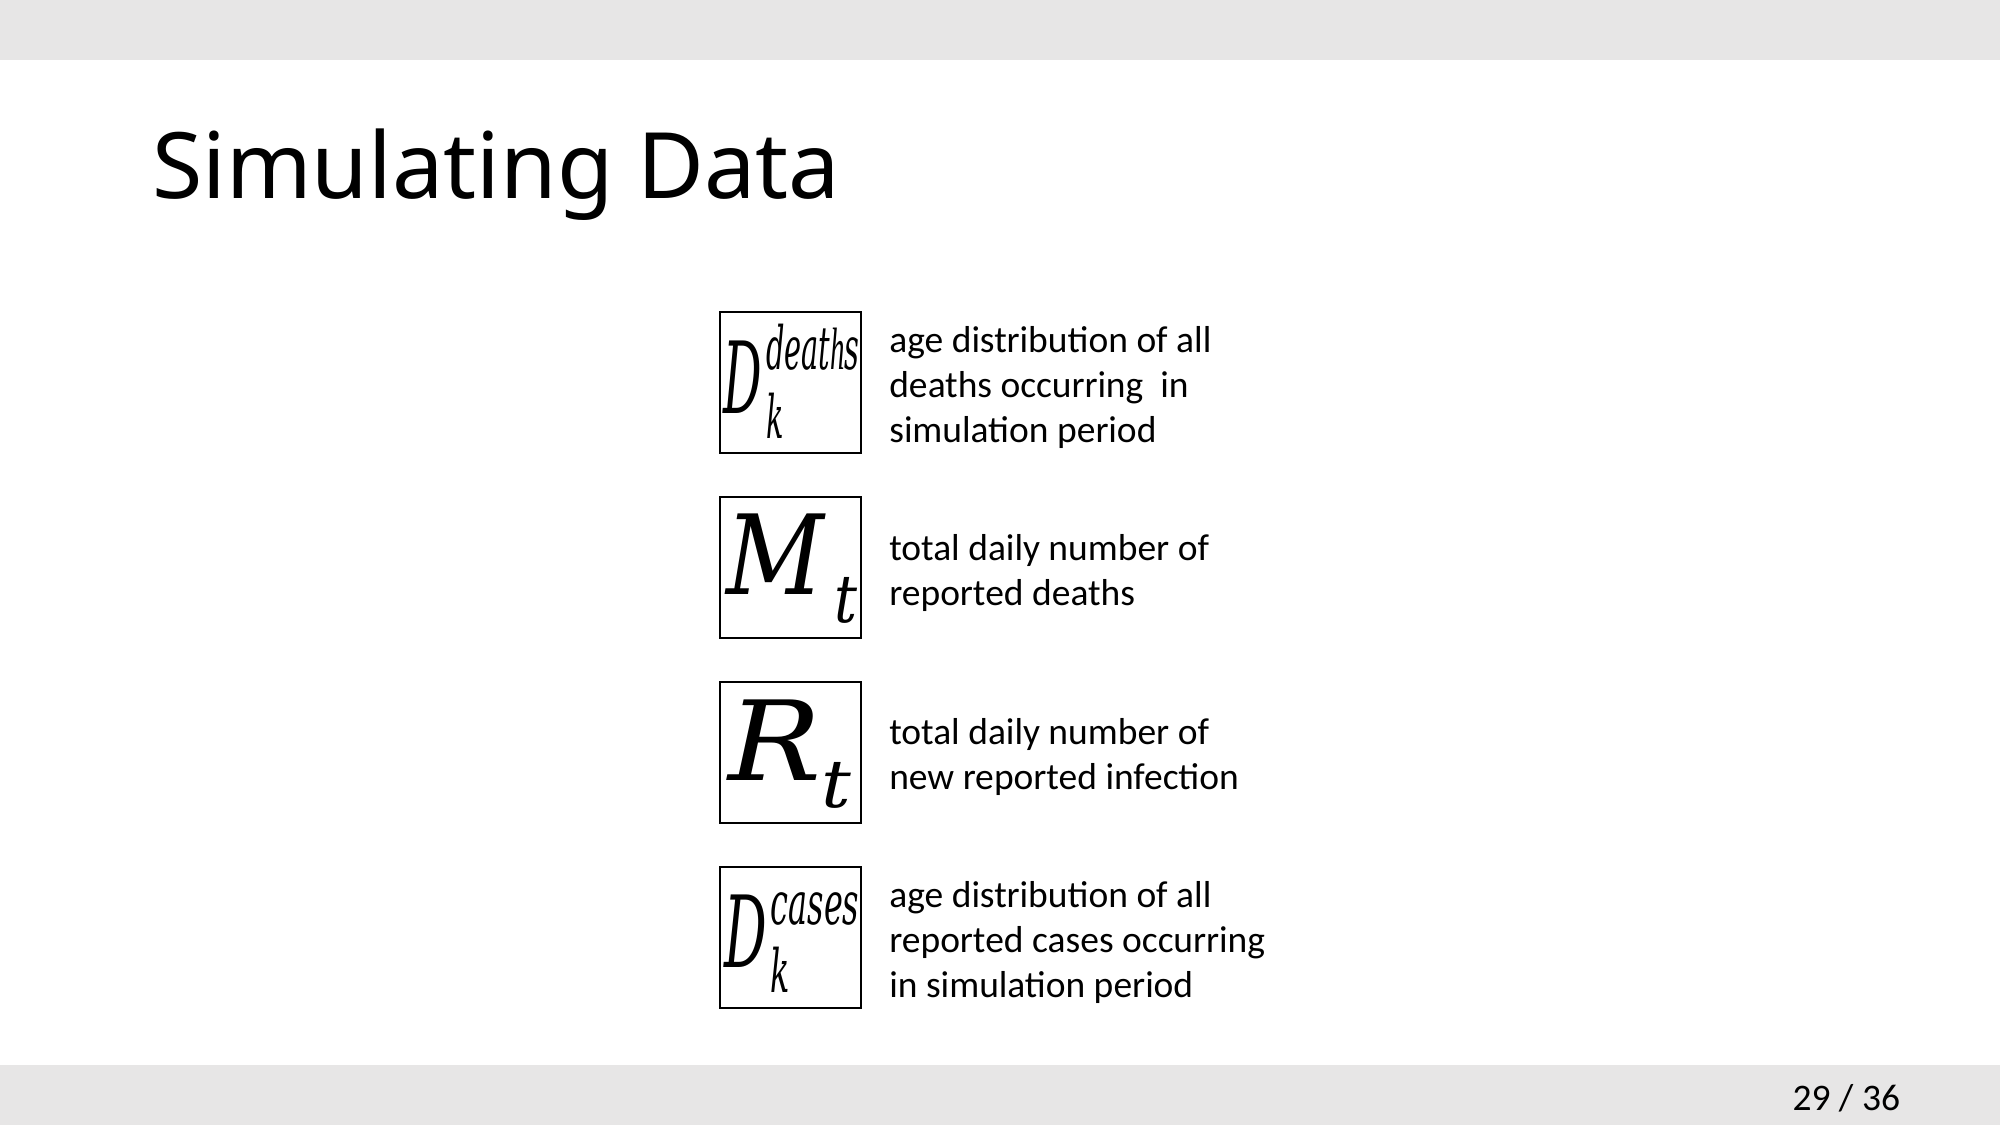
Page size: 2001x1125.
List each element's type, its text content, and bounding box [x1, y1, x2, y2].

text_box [720, 313, 1297, 1007]
title Simulating Data [137, 59, 1863, 278]
